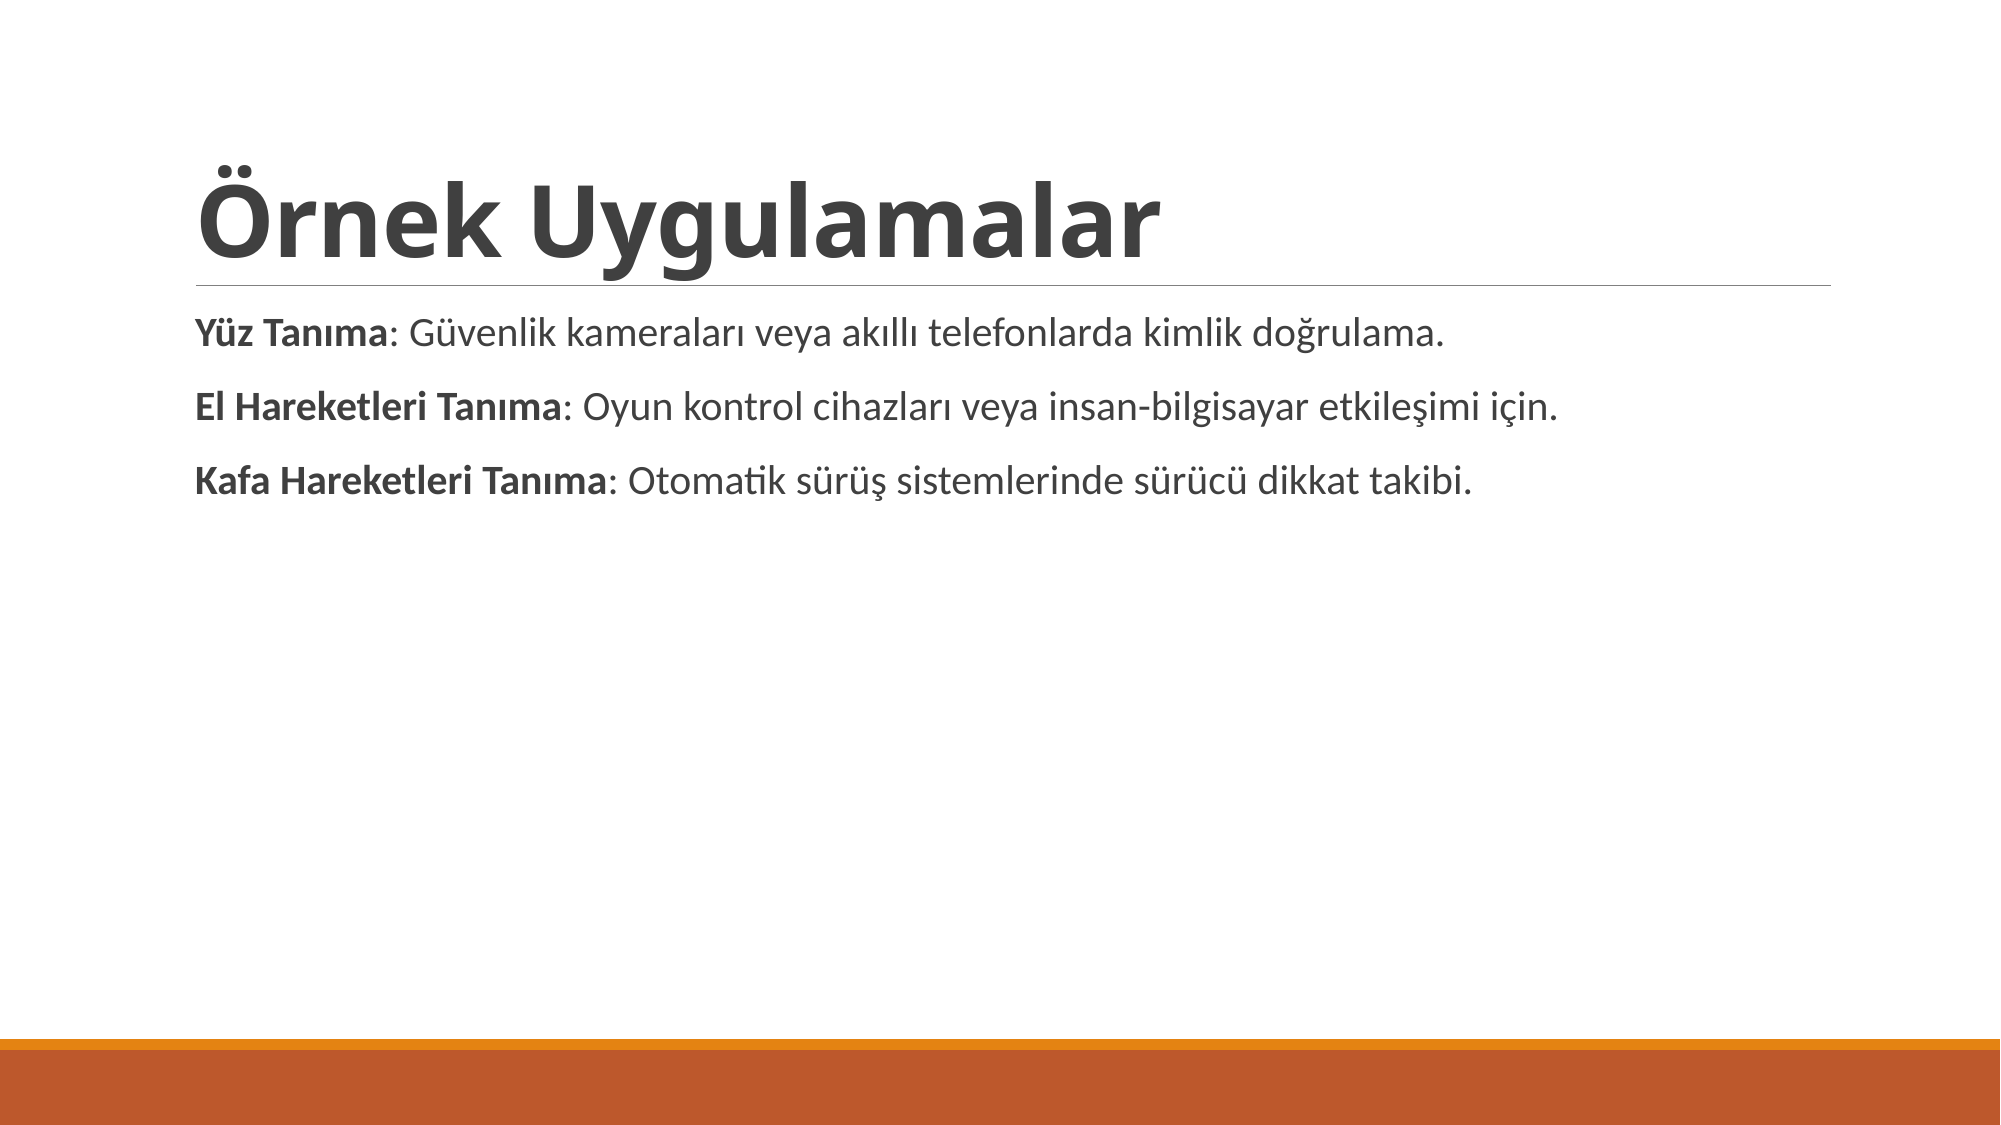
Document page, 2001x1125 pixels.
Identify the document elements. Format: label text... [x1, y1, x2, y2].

title Örnek Uygulamalar [180, 47, 1830, 285]
list Yüz Tanıma: Güvenlik kameraları veya akıllı telefonlarda kimlik doğrulama. El Hareketleri Tanıma: Oyun kontrol cihazları veya insan-bilgisayar etkileşimi için. Kafa Hareketleri Tanıma: Otomatik sürüş sistemlerinde sürücü dikkat takibi. [180, 302, 1830, 963]
